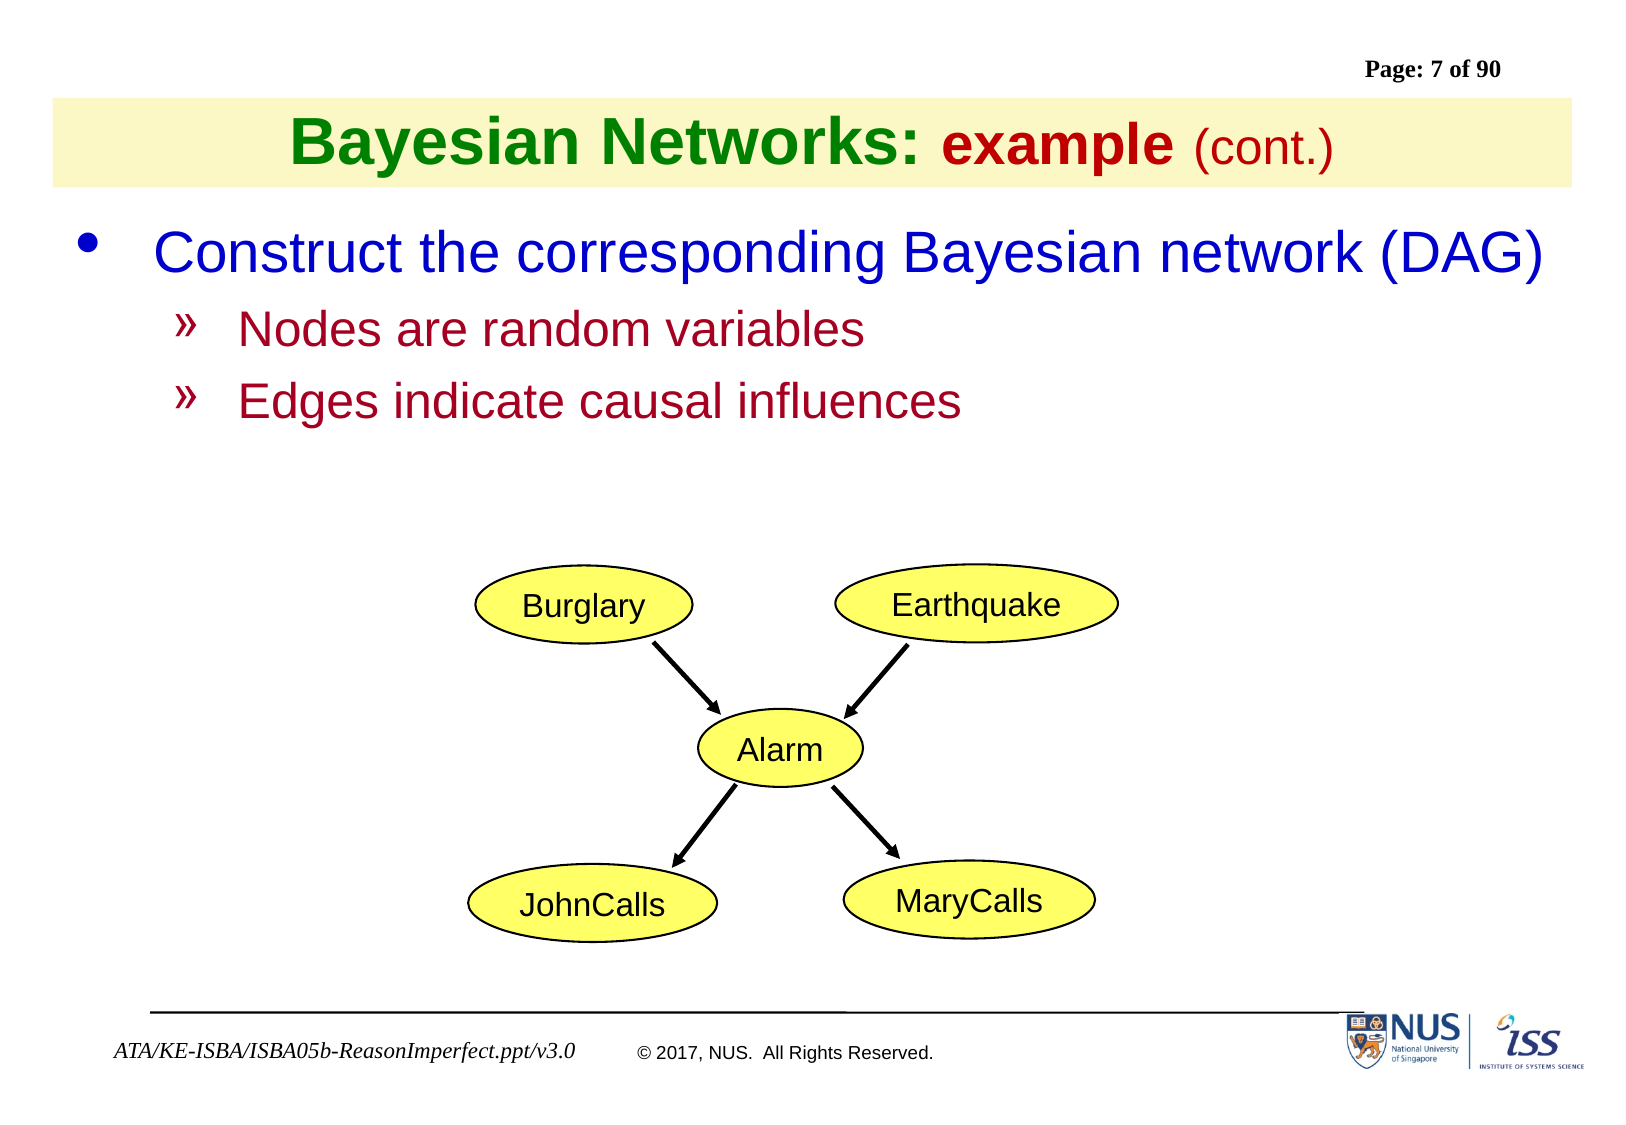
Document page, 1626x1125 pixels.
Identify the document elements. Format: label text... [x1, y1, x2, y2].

title Bayesian Networks: example (cont.) [52, 97, 1573, 188]
picture [1339, 1013, 1585, 1069]
list Construct the corresponding Bayesian network (DAG) Nodes are random variables Edges indicate causal influences [62, 199, 1576, 988]
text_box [473, 564, 1113, 943]
